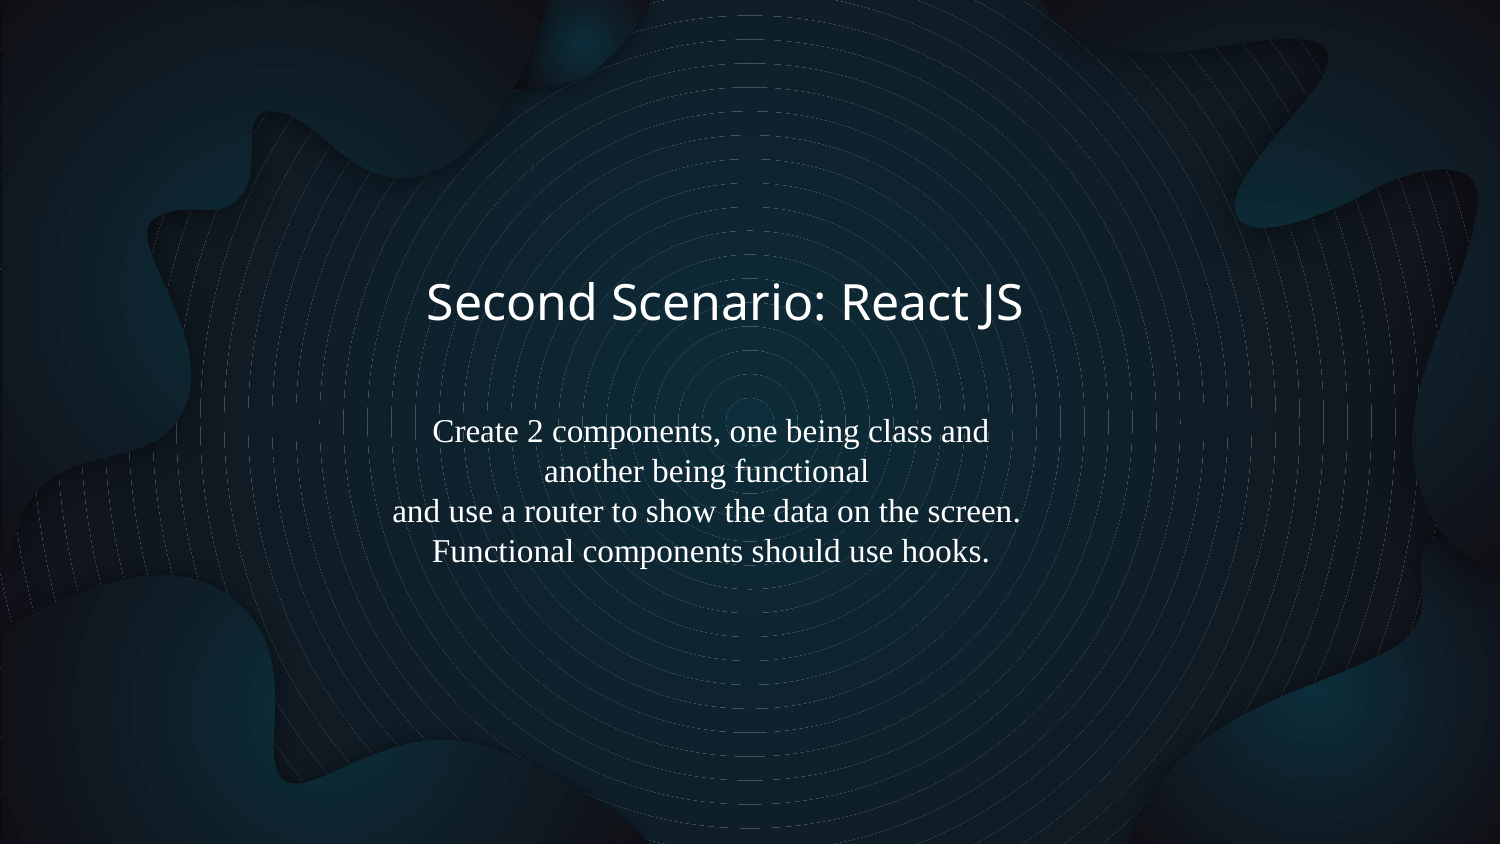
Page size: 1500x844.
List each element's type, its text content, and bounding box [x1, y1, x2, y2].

text_box Create 2 components, one being class and another being functional and use a router to show the data on the screen. Functional components should use hooks. [369, 403, 1054, 566]
subtitle Second Scenario: React JS [260, 264, 1163, 362]
